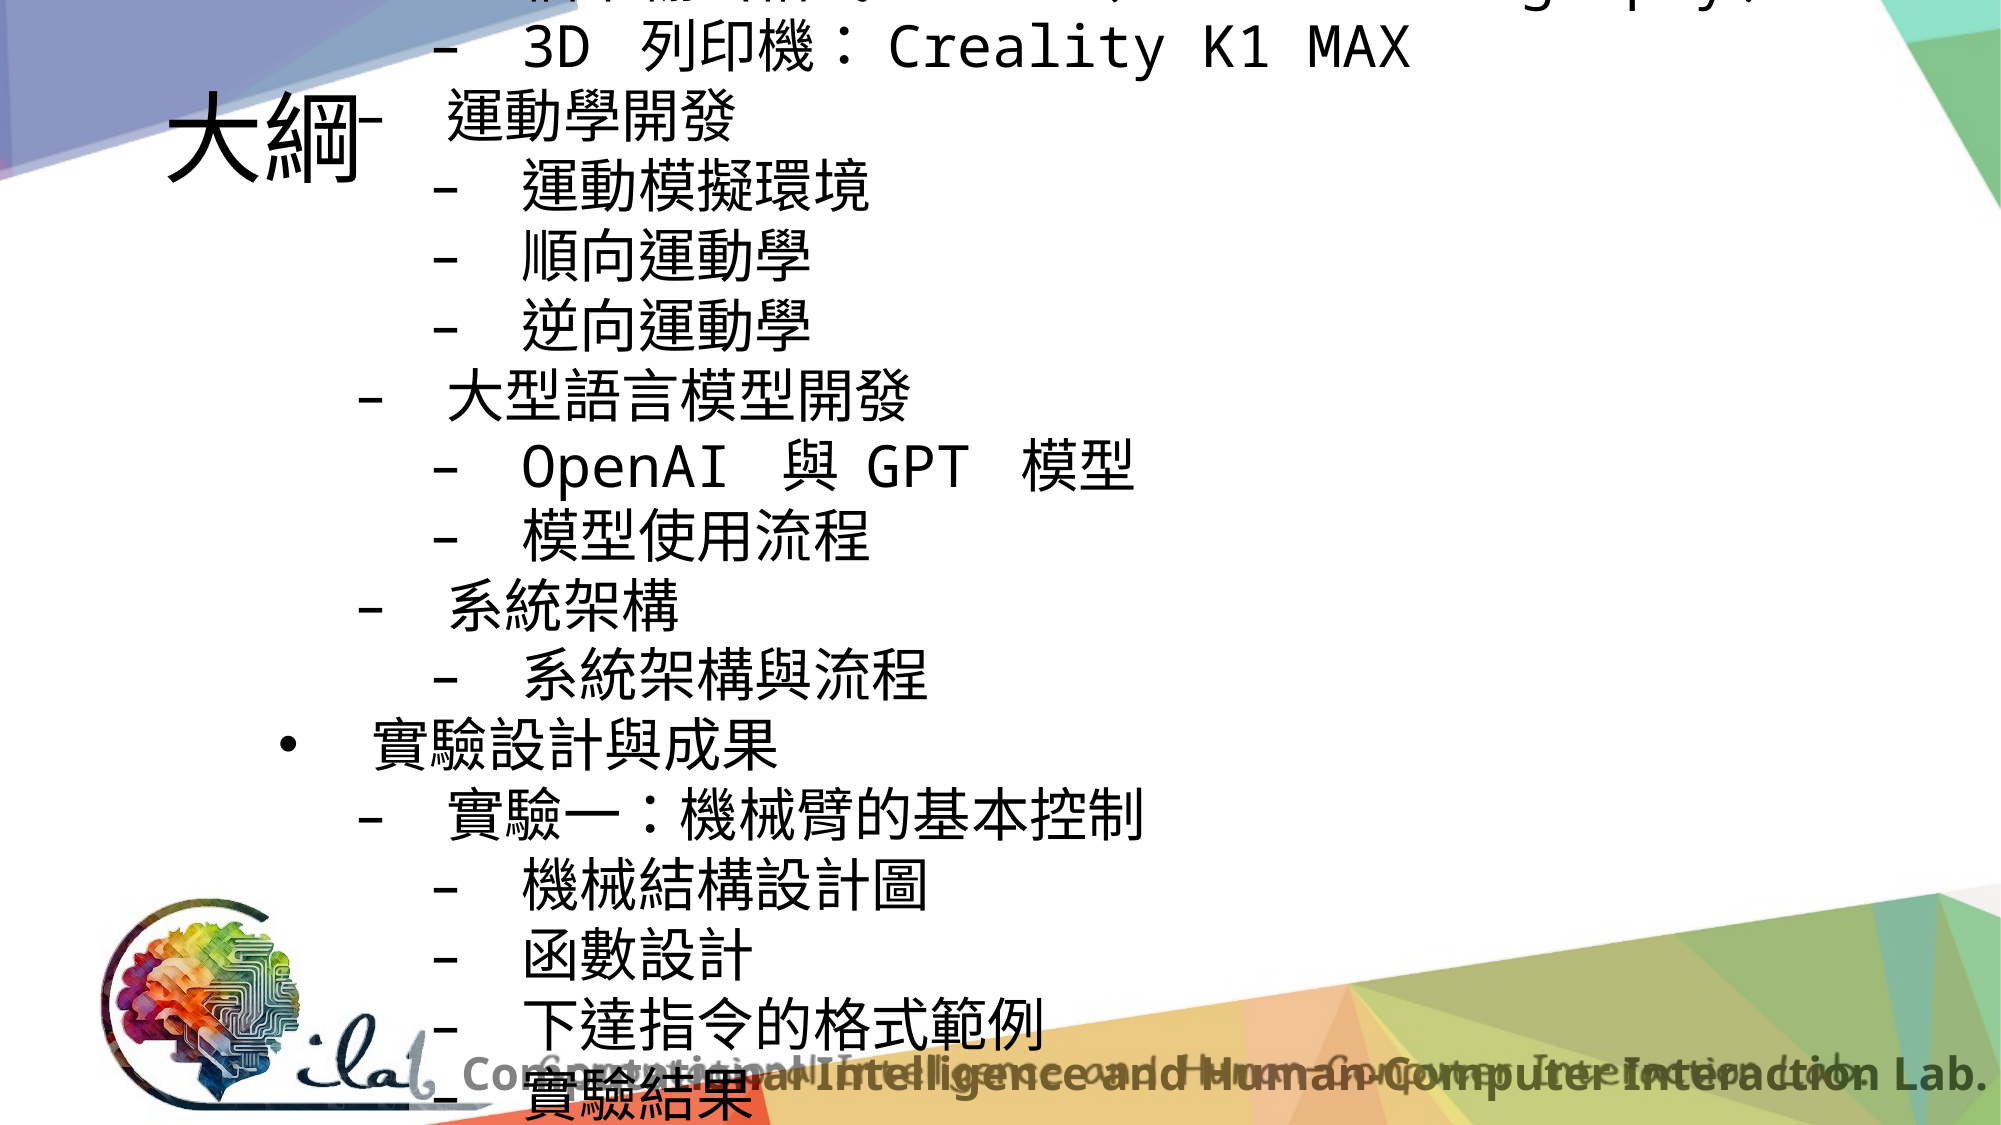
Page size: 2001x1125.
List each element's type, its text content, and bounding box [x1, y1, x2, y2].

picture [0, 0, 2001, 1125]
text_box 研究動機與目的 研究動機 研究目的 背景知識與相關研究 背景知識 大型語言模型的研究現況 智慧機器與人工智慧物聯網的應用場景 3D 列印技術的發展現況 文獻回顧 大型語言模型及其在程式碼生成與機器控制上的應用 運動學研究與機器人控制 3D 列印應用於機器人製作的相關文獻 研究方法 硬體設計流程 模型設計軟體：Autodesk Fusion 360 檔案輸出格式：STL（Stereolithography） 3D 列印機：Creality K1 MAX 運動學開發 運動模擬環境 順向運動學 逆向運動學 大型語言模型開發 OpenAI 與 GPT 模型 模型使用流程 系統架構 系統架構與流程 實驗設計與成果 實驗一：機械臂的基本控制 機械結構設計圖 函數設計 下達指令的格式範例 實驗結果 實驗二：將機械臂用於畫圖機械結構設計圖 函數設計 下達指令的格式範例 實驗結果 實驗三：機械臂在自動運輸車上的應用機械結構設計圖 函數設計 下達指令的格式範例 實驗結果 結論與未來展望 結論 未來展望 [263, 0, 2000, 885]
